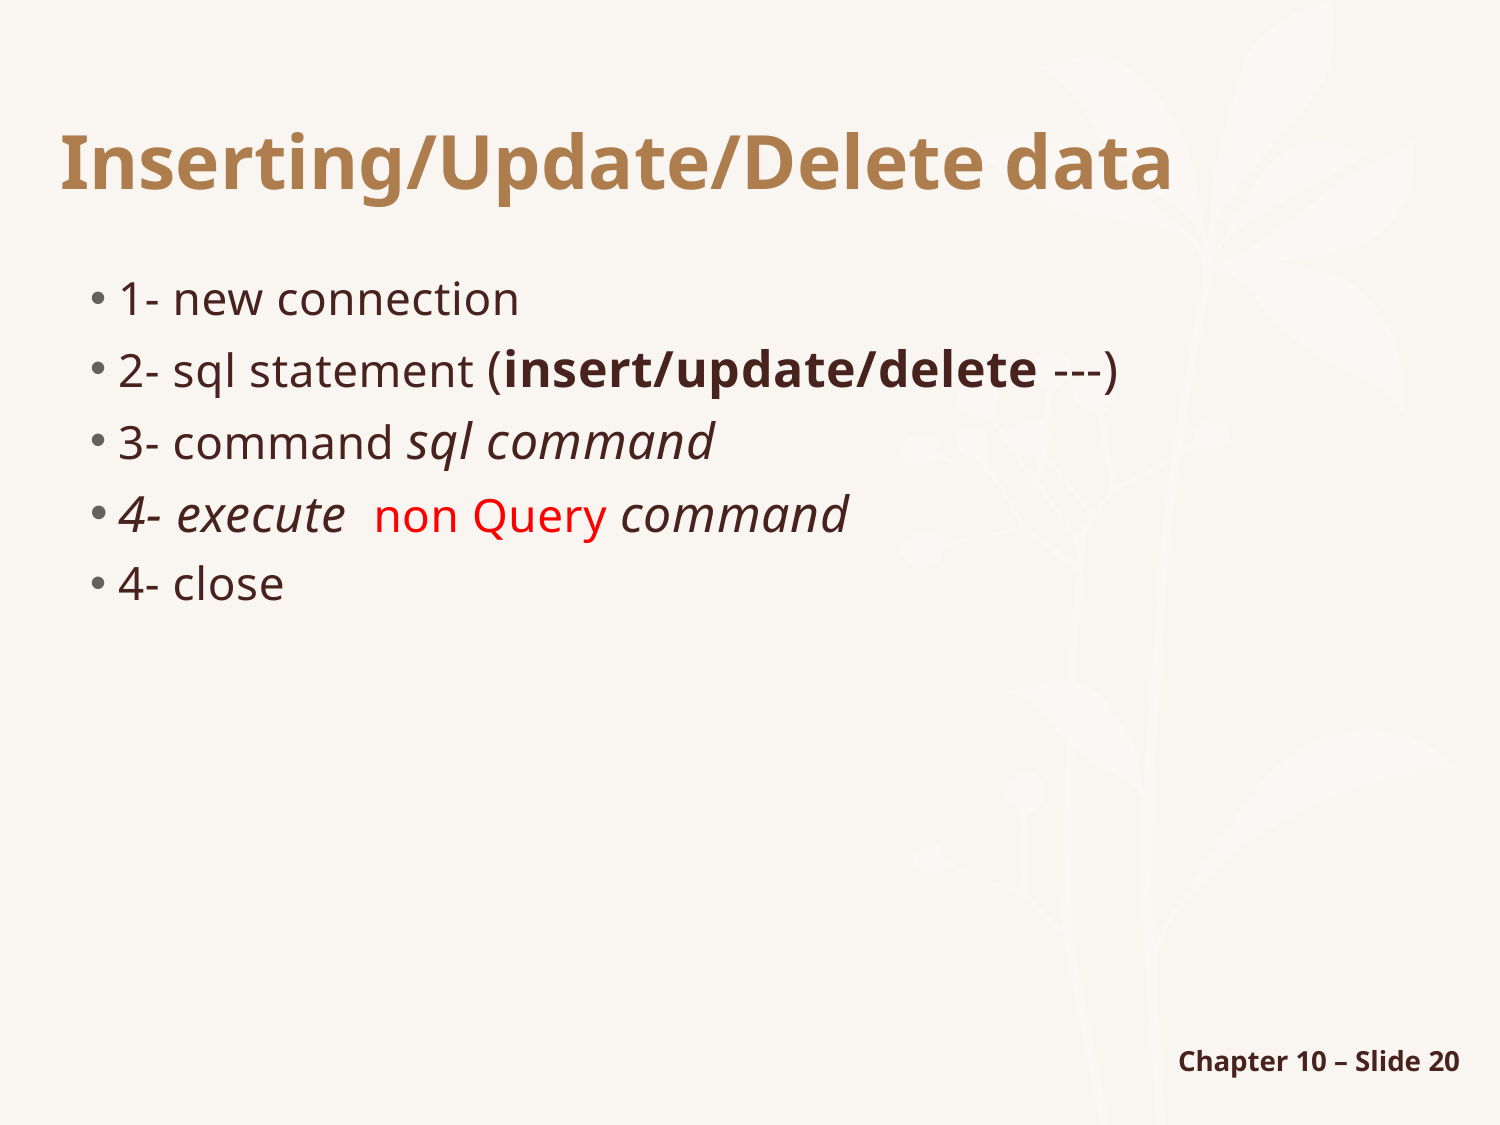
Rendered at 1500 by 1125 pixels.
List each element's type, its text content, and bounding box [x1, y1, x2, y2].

list 1- new connection 2- sql statement (insert/update/delete ---) 3- command sql command 4- execute non Query command 4- close [75, 262, 1425, 1005]
title Inserting/Update/Delete data [45, 37, 1455, 213]
slide_number Chapter 10 – Slide 20 [1162, 1025, 1475, 1100]
